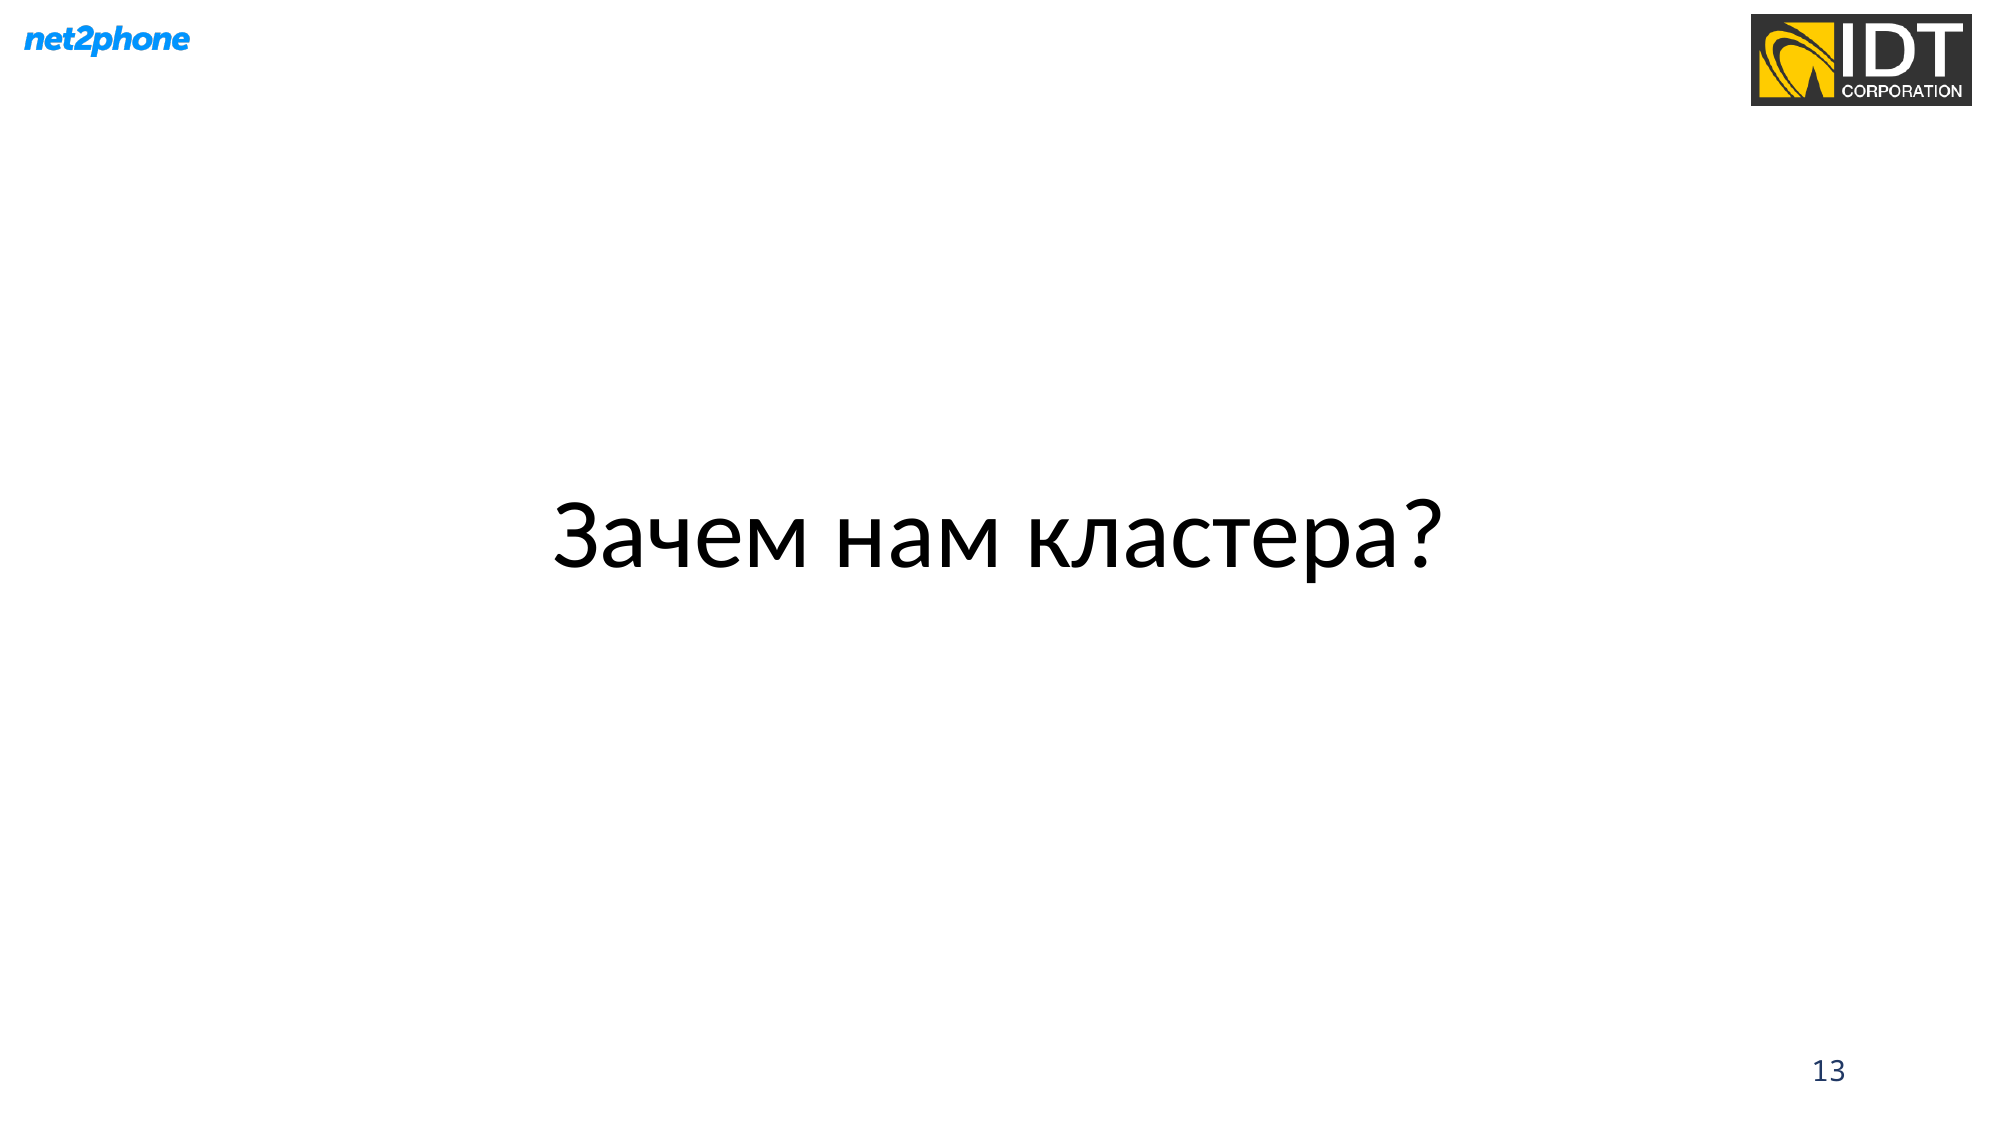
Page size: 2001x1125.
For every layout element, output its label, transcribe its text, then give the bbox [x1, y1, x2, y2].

picture [24, 22, 191, 63]
list Зачем нам кластера? [137, 299, 1863, 1014]
picture [1751, 14, 1972, 106]
slide_number 13 [1412, 1042, 1862, 1103]
